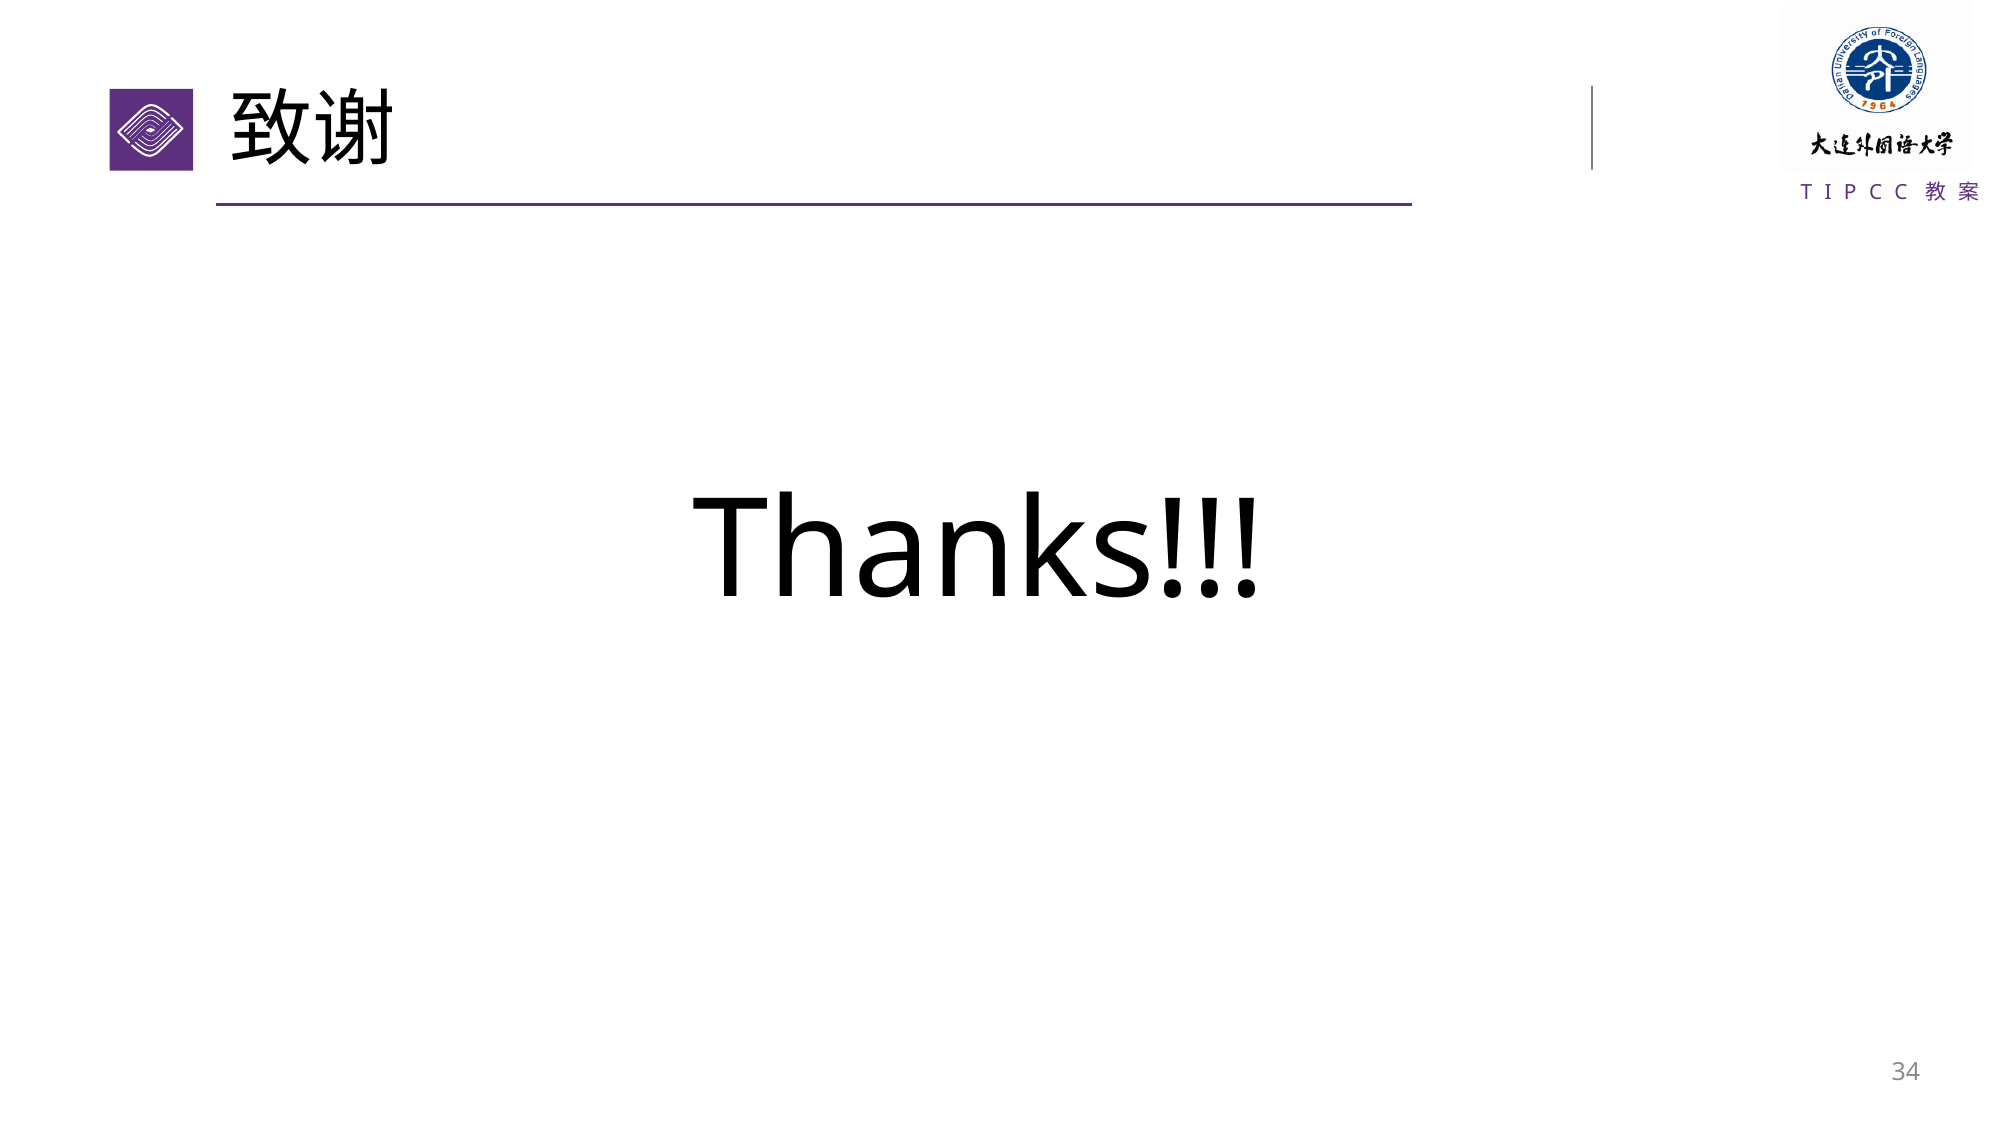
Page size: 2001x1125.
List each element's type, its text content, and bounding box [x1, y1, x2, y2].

picture [1782, 2, 1971, 172]
title 致谢 [214, 59, 1564, 205]
text_box Thanks!!! [654, 451, 1305, 632]
slide_number 33 [1485, 1042, 1936, 1103]
